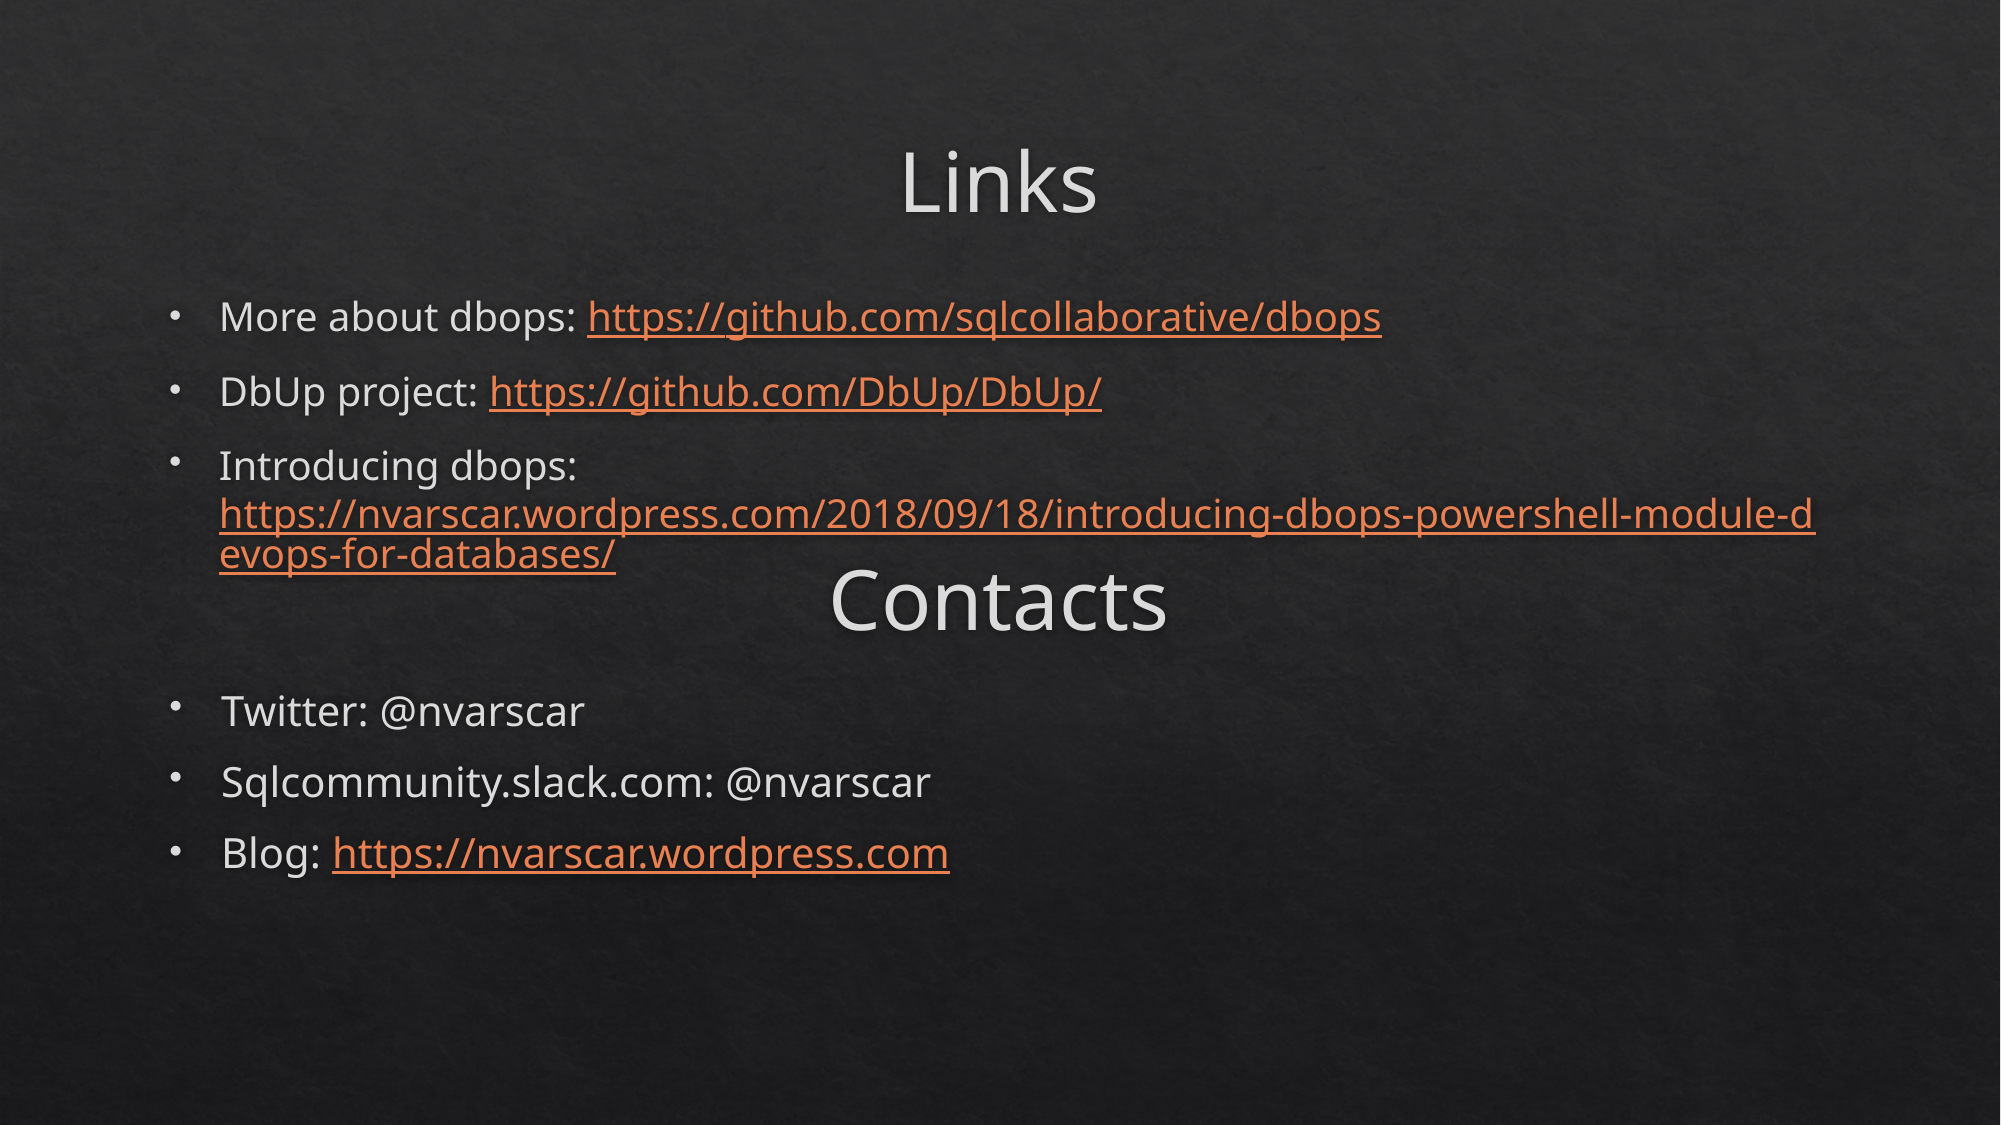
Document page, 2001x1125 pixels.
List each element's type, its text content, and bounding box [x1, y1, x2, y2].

text_box Contacts [149, 517, 1849, 672]
title Links [149, 99, 1849, 260]
text_box Twitter: @nvarscar Sqlcommunity.slack.com: @nvarscar Blog: https://nvarscar.wordpress.com [149, 676, 1849, 945]
list More about dbops: https://github.com/sqlcollaborative/dbops DbUp project: https://github.com/DbUp/DbUp/ Introducing dbops: https://nvarscar.wordpress.com/2018/09/18/introducing-dbops-powershell-module-devops-for-databases/ [149, 284, 1849, 513]
